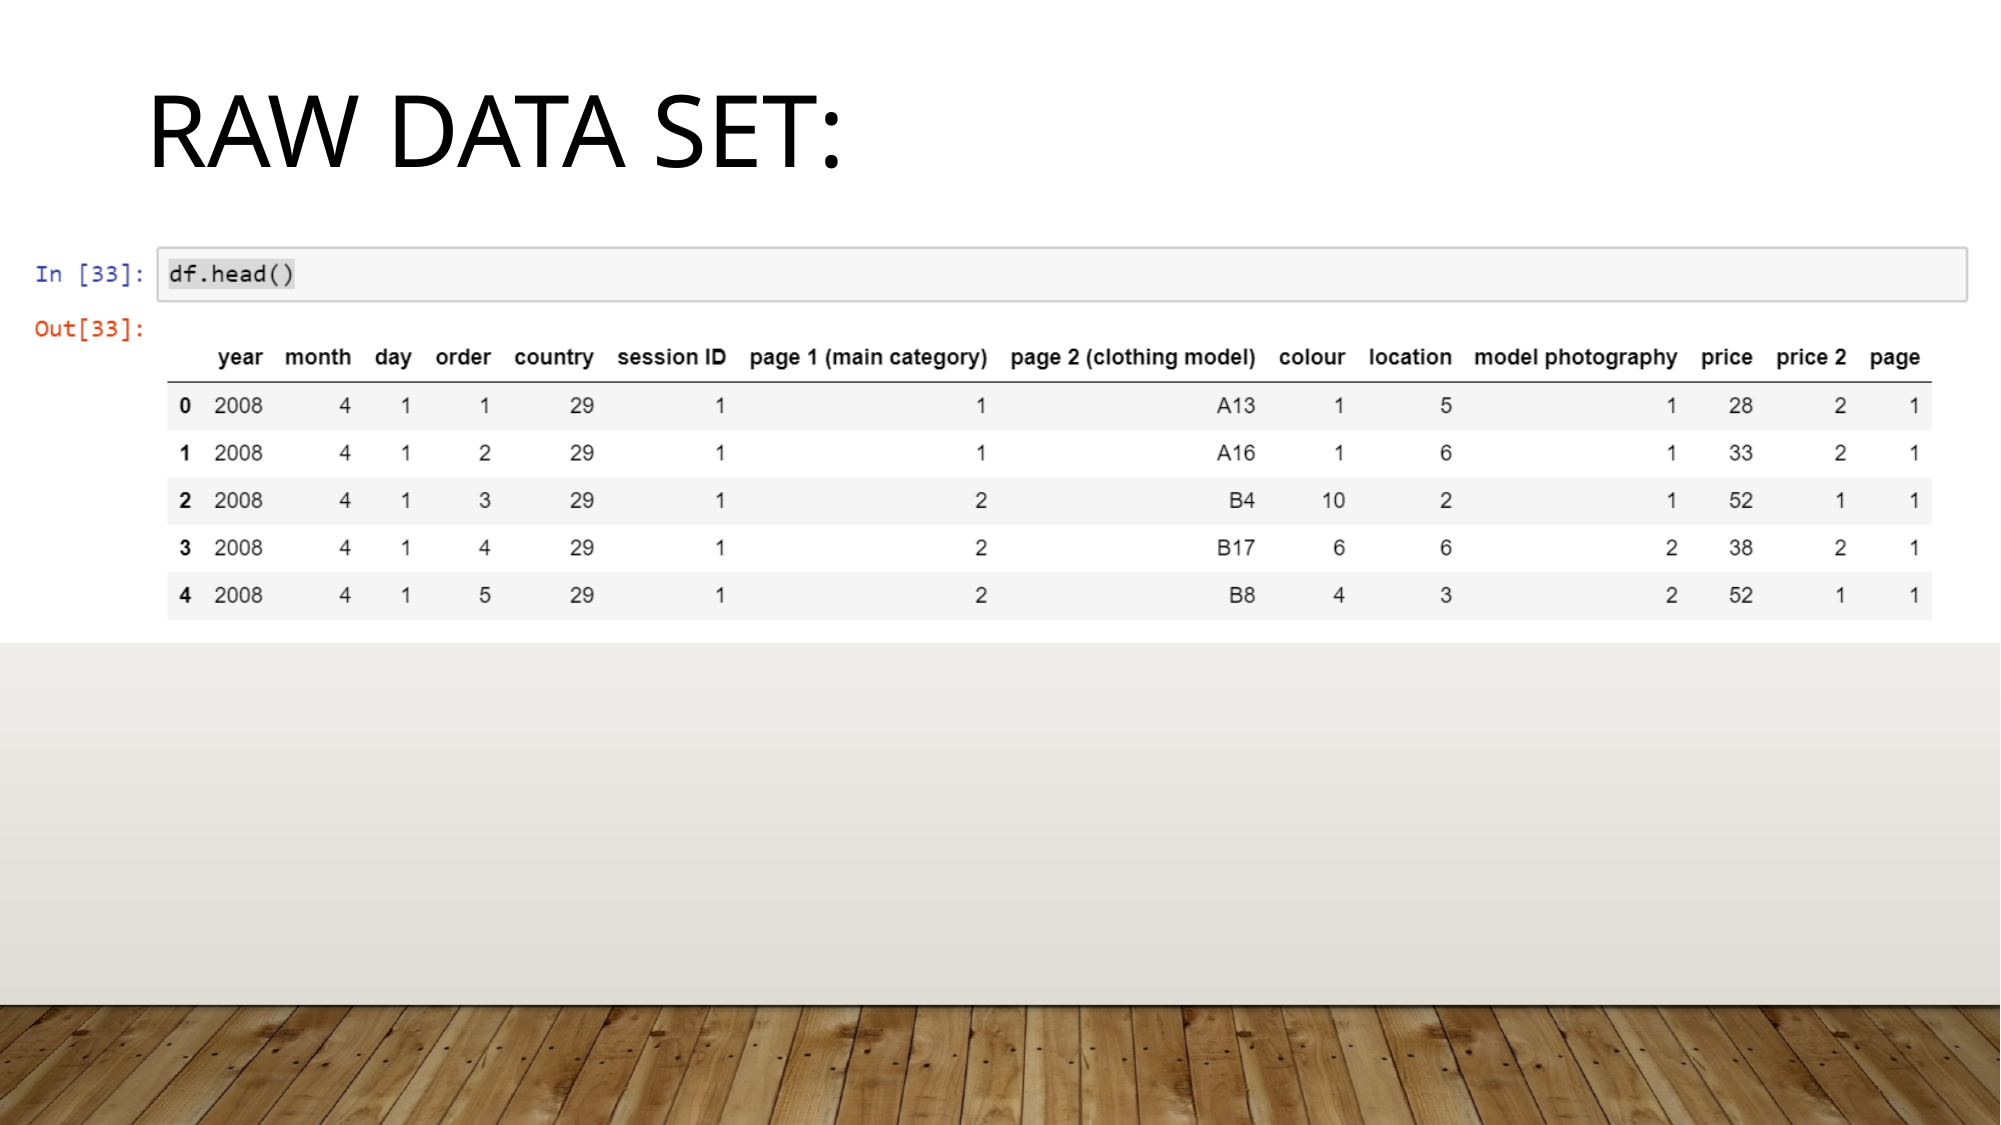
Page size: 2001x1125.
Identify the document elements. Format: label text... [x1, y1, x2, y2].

picture [0, 1005, 2000, 1125]
title Raw Data Set: [130, 58, 1781, 204]
picture [0, 243, 2000, 643]
